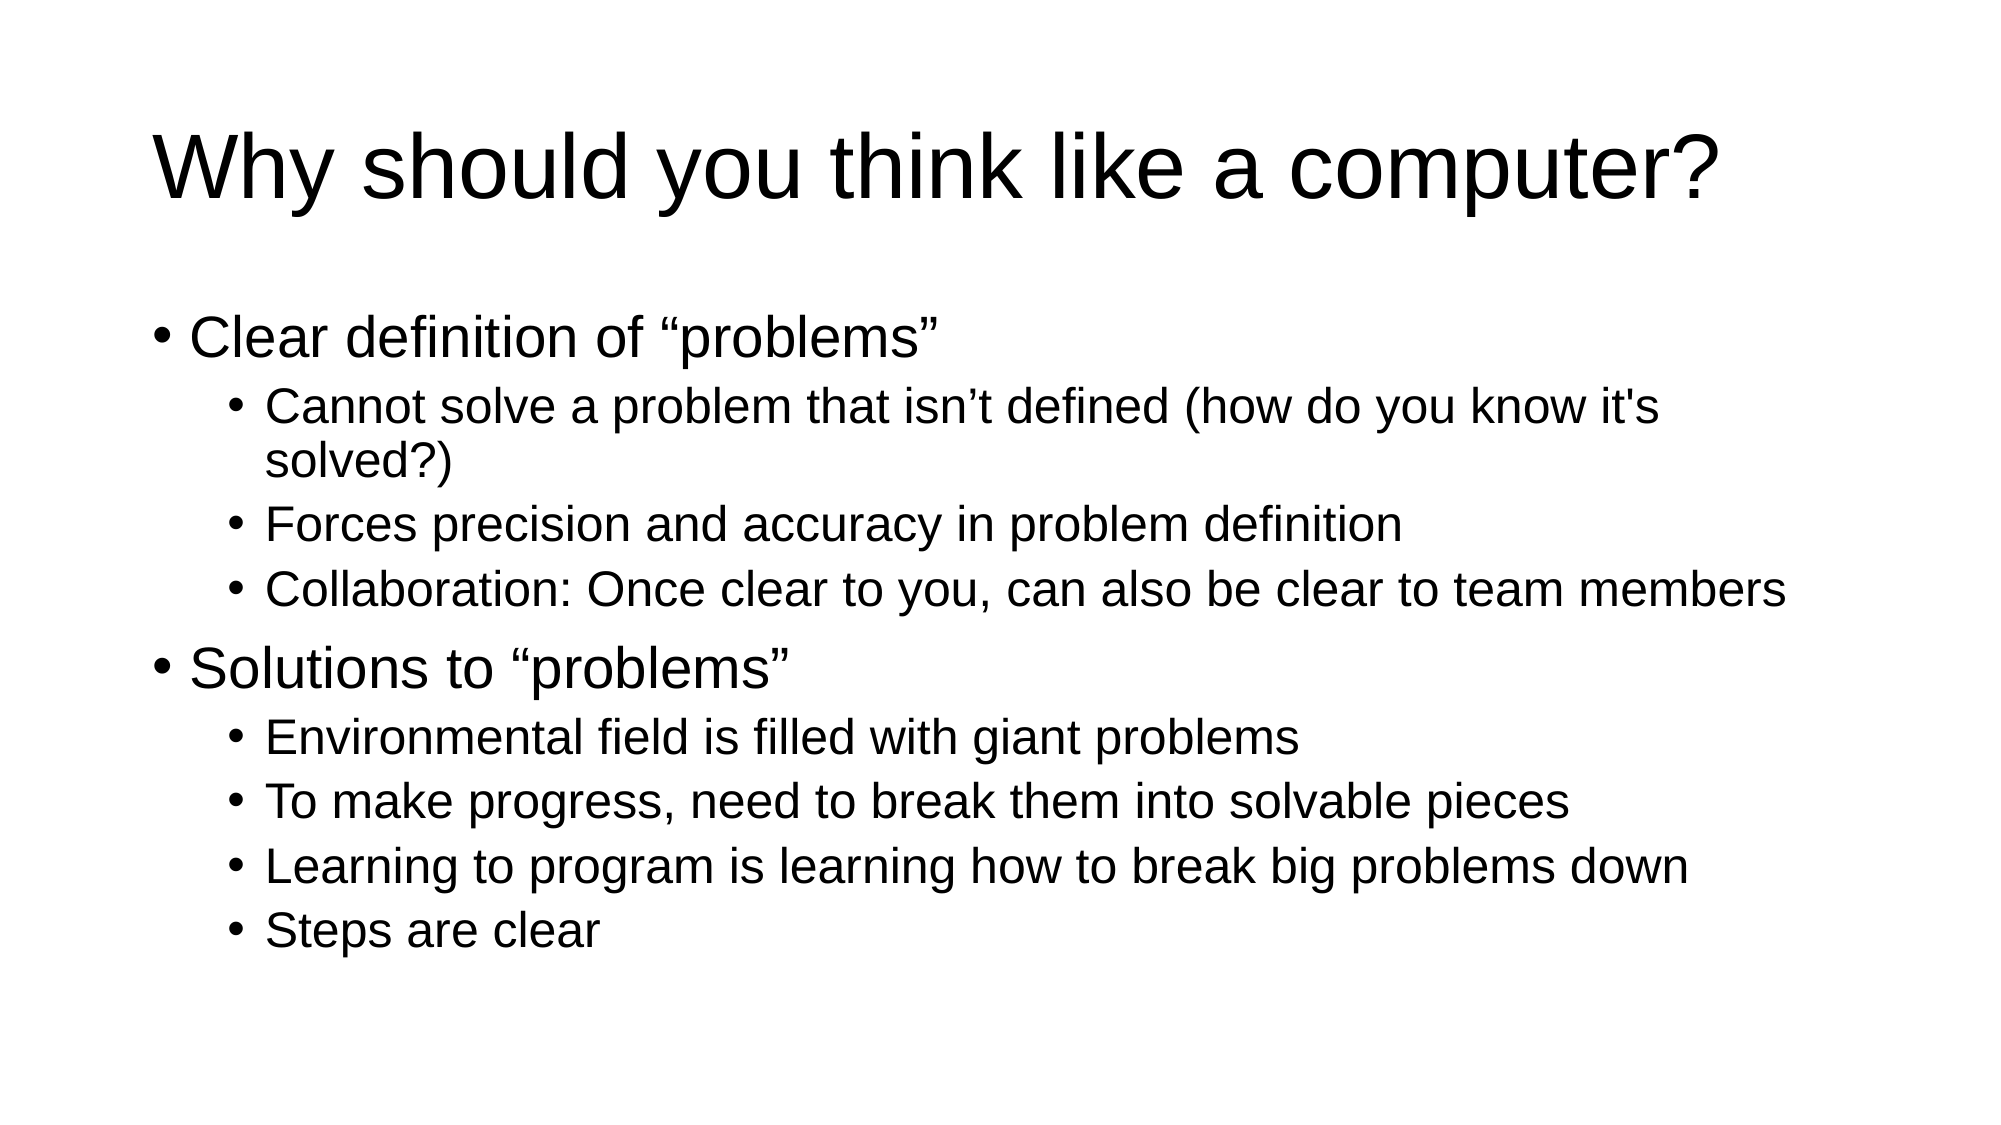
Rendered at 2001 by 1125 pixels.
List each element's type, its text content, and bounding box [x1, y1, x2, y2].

title Why should you think like a computer? [137, 59, 1863, 278]
list Clear definition of “problems” Cannot solve a problem that isn’t defined (how do you know it's solved?) Forces precision and accuracy in problem definition Collaboration: Once clear to you, can also be clear to team members Solutions to “problems” Environmental field is filled with giant problems To make progress, need to break them into solvable pieces Learning to program is learning how to break big problems down Steps are clear [137, 299, 1863, 1014]
